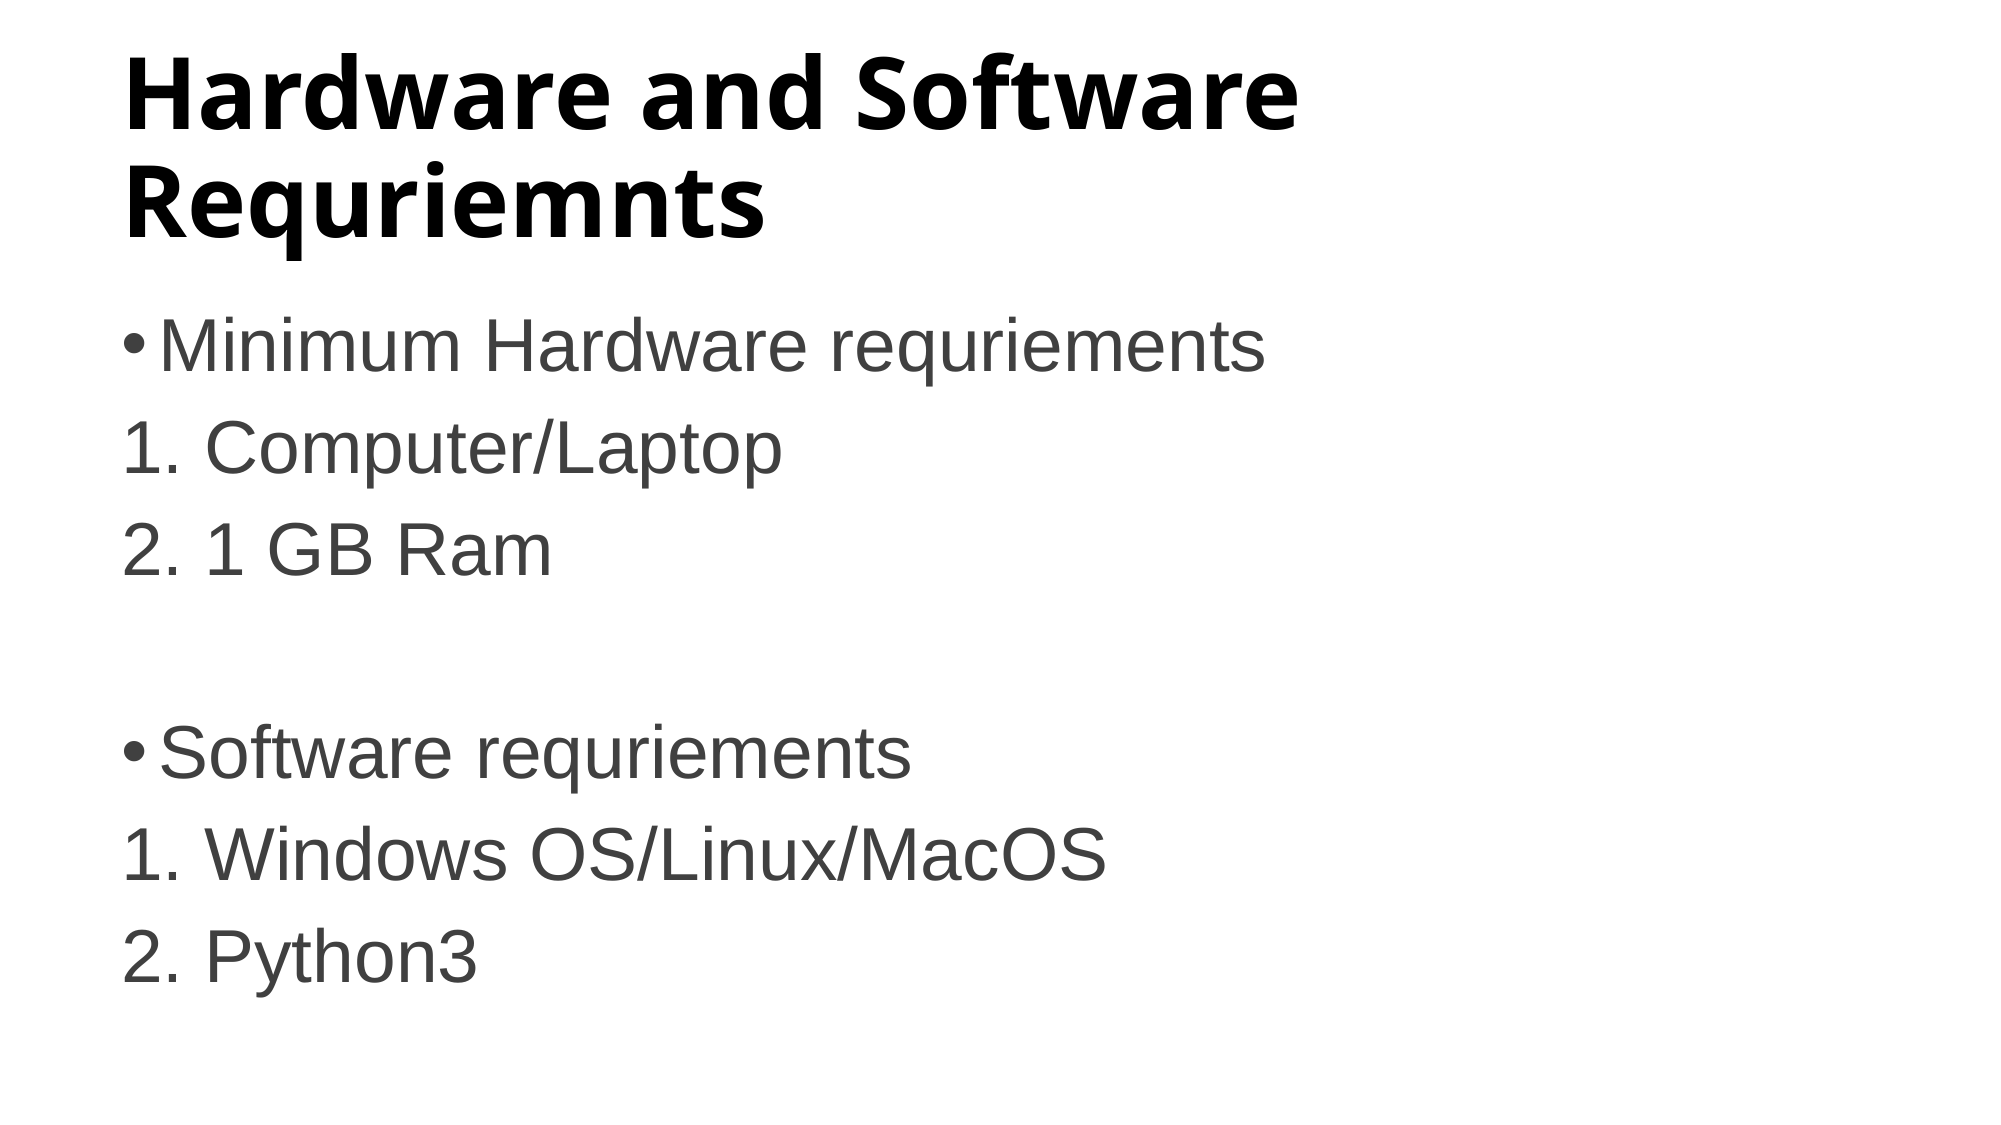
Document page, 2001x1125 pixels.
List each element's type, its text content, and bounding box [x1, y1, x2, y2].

list Minimum Hardware requriements 1. Computer/Laptop 2. 1 GB Ram Software requriements 1. Windows OS/Linux/MacOS 2. Python3 [106, 299, 1832, 1014]
title Hardware and Software Requriemnts [106, 42, 1832, 260]
